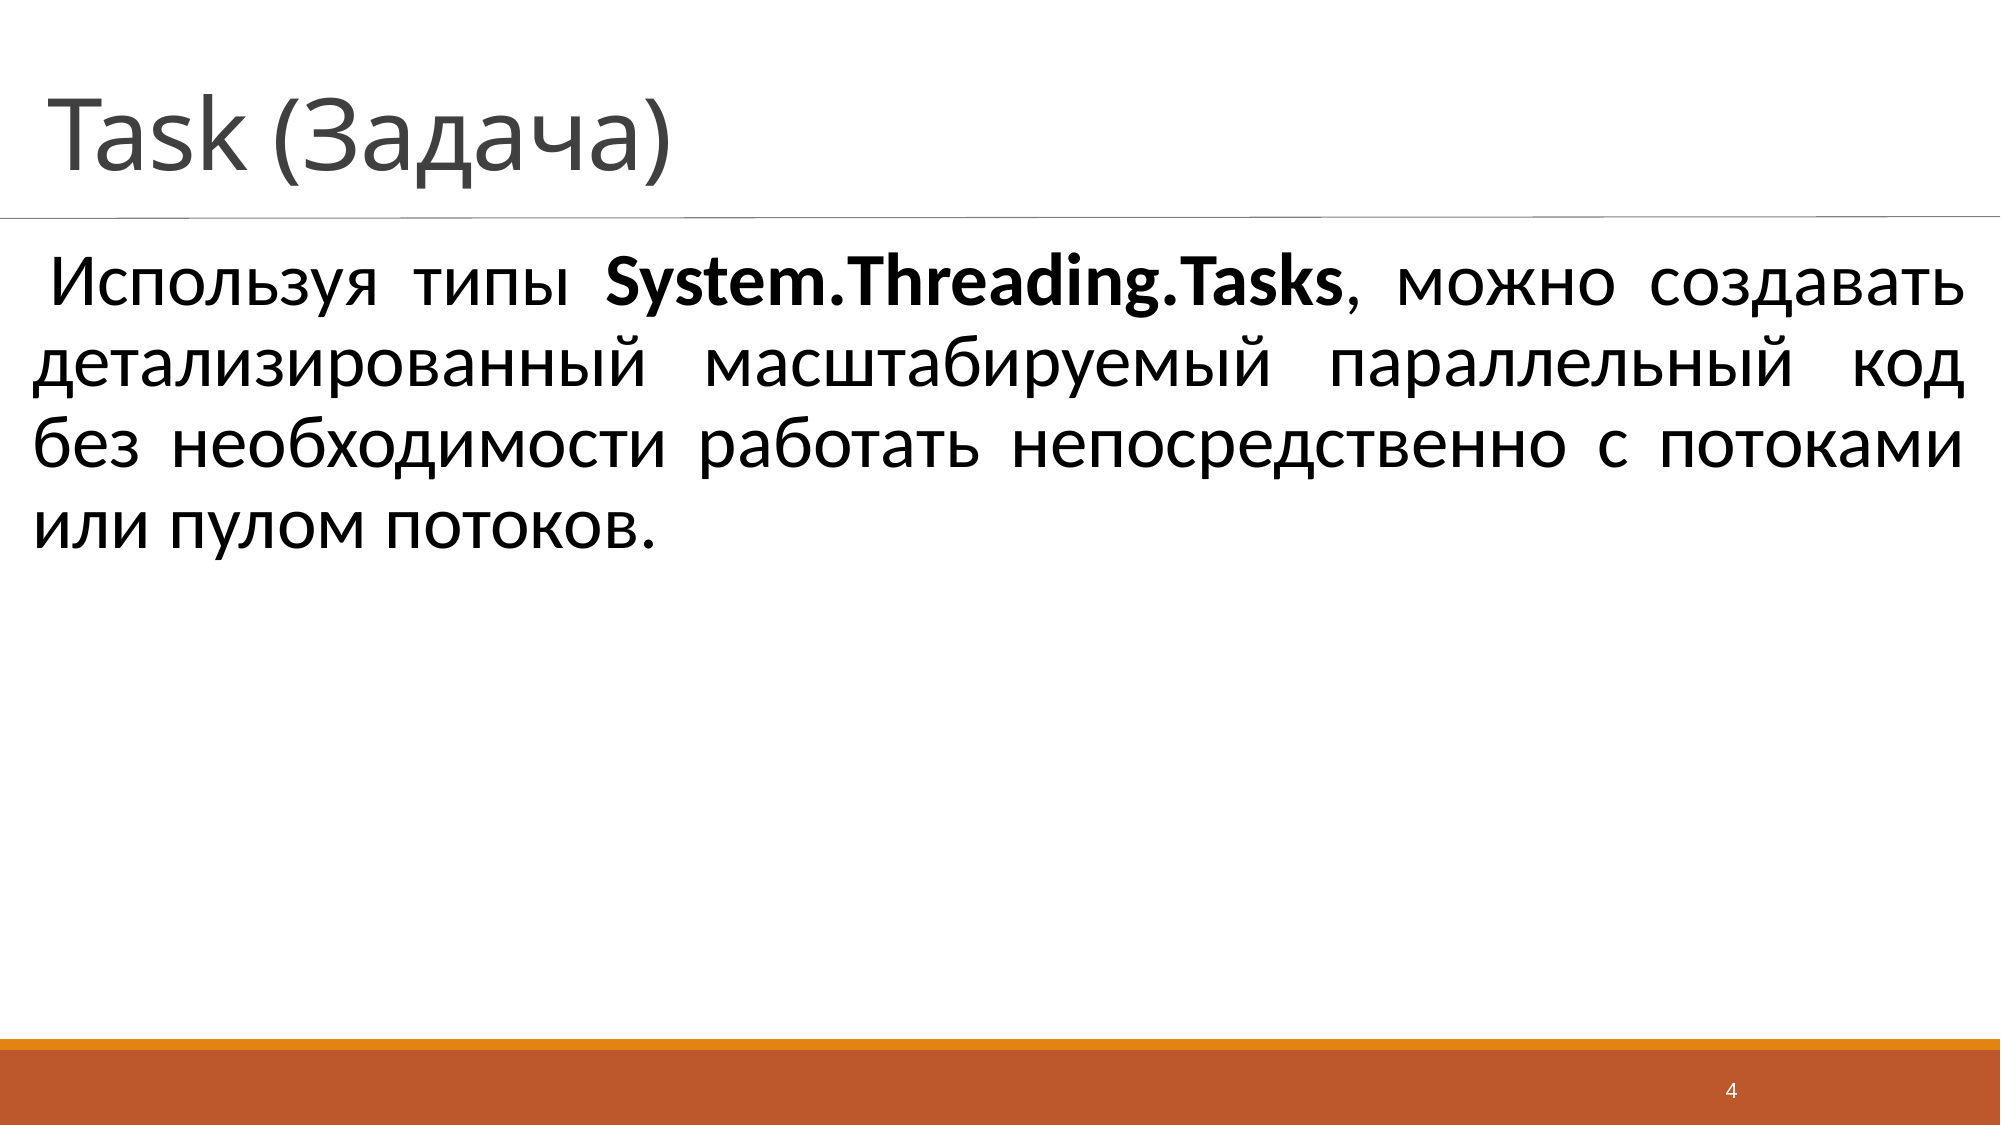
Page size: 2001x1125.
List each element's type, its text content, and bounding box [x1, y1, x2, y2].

list Используя типы System.Threading.Tasks, можно создавать детализированный масштабируемый параллельный код без необходимости работать непосредственно с потоками или пулом потоков. [32, 233, 1967, 1025]
slide_number 4 [1624, 1059, 1840, 1120]
title Task (Задача) [32, 47, 1967, 198]
